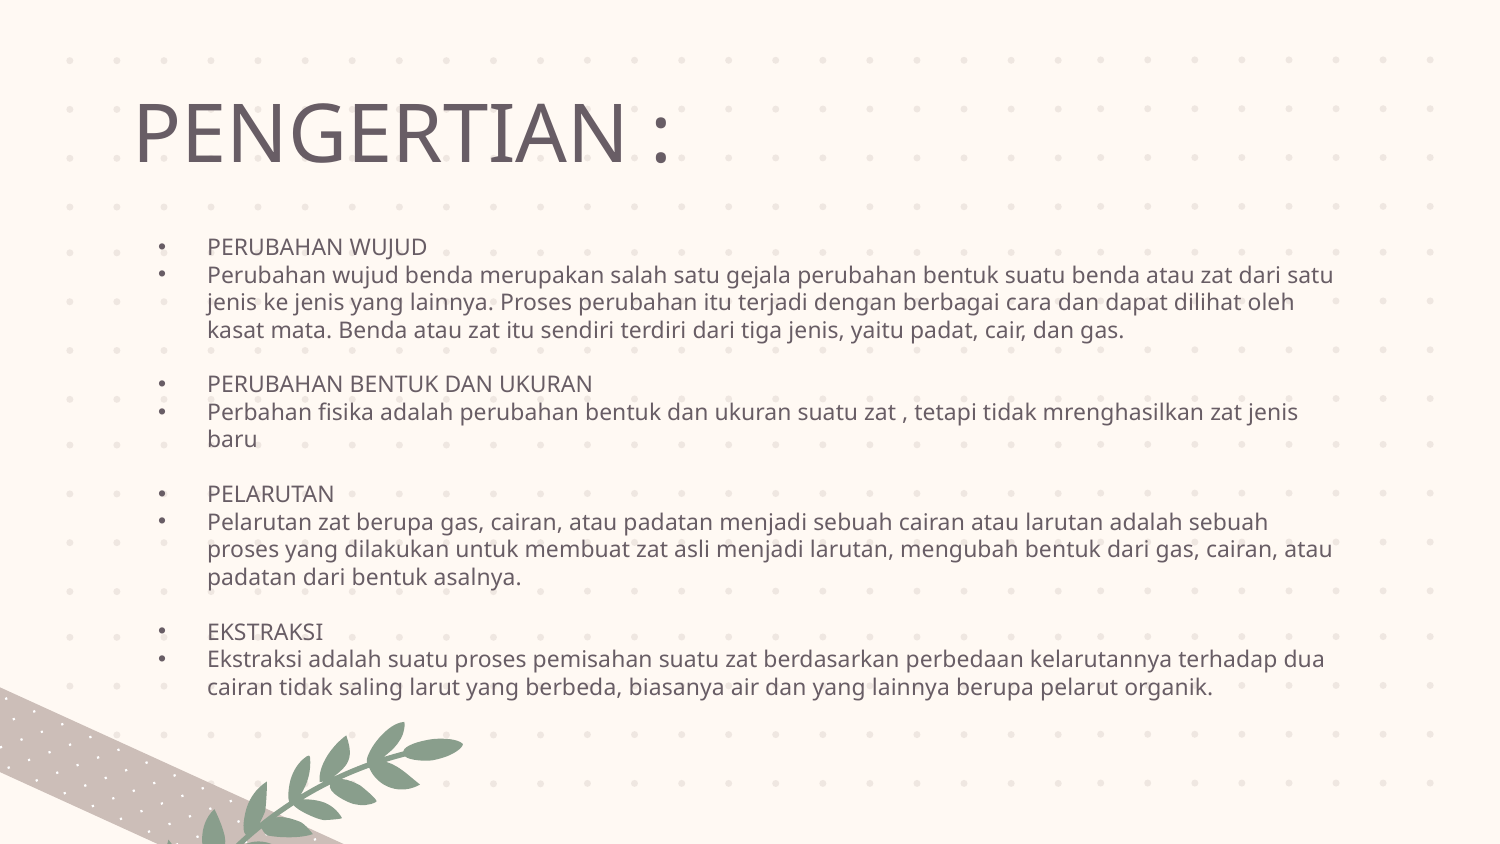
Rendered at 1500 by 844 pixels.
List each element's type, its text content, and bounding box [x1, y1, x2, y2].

subtitle PERUBAHAN WUJUD Perubahan wujud benda merupakan salah satu gejala perubahan bentuk suatu benda atau zat dari satu jenis ke jenis yang lainnya. Proses perubahan itu terjadi dengan berbagai cara dan dapat dilihat oleh kasat mata. Benda atau zat itu sendiri terdiri dari tiga jenis, yaitu padat, cair, dan gas. PERUBAHAN BENTUK DAN UKURAN Perbahan fisika adalah perubahan bentuk dan ukuran suatu zat , tetapi tidak mrenghasilkan zat jenis baru PELARUTAN Pelarutan zat berupa gas, cairan, atau padatan menjadi sebuah cairan atau larutan adalah sebuah proses yang dilakukan untuk membuat zat asli menjadi larutan, mengubah bentuk dari gas, cairan, atau padatan dari bentuk asalnya. EKSTRAKSI Ekstraksi adalah suatu proses pemisahan suatu zat berdasarkan perbedaan kelarutannya terhadap dua cairan tidak saling larut yang berbeda, biasanya air dan yang lainnya berupa pelarut organik. [116, 217, 1363, 712]
title PENGERTIAN : [116, 66, 1383, 178]
